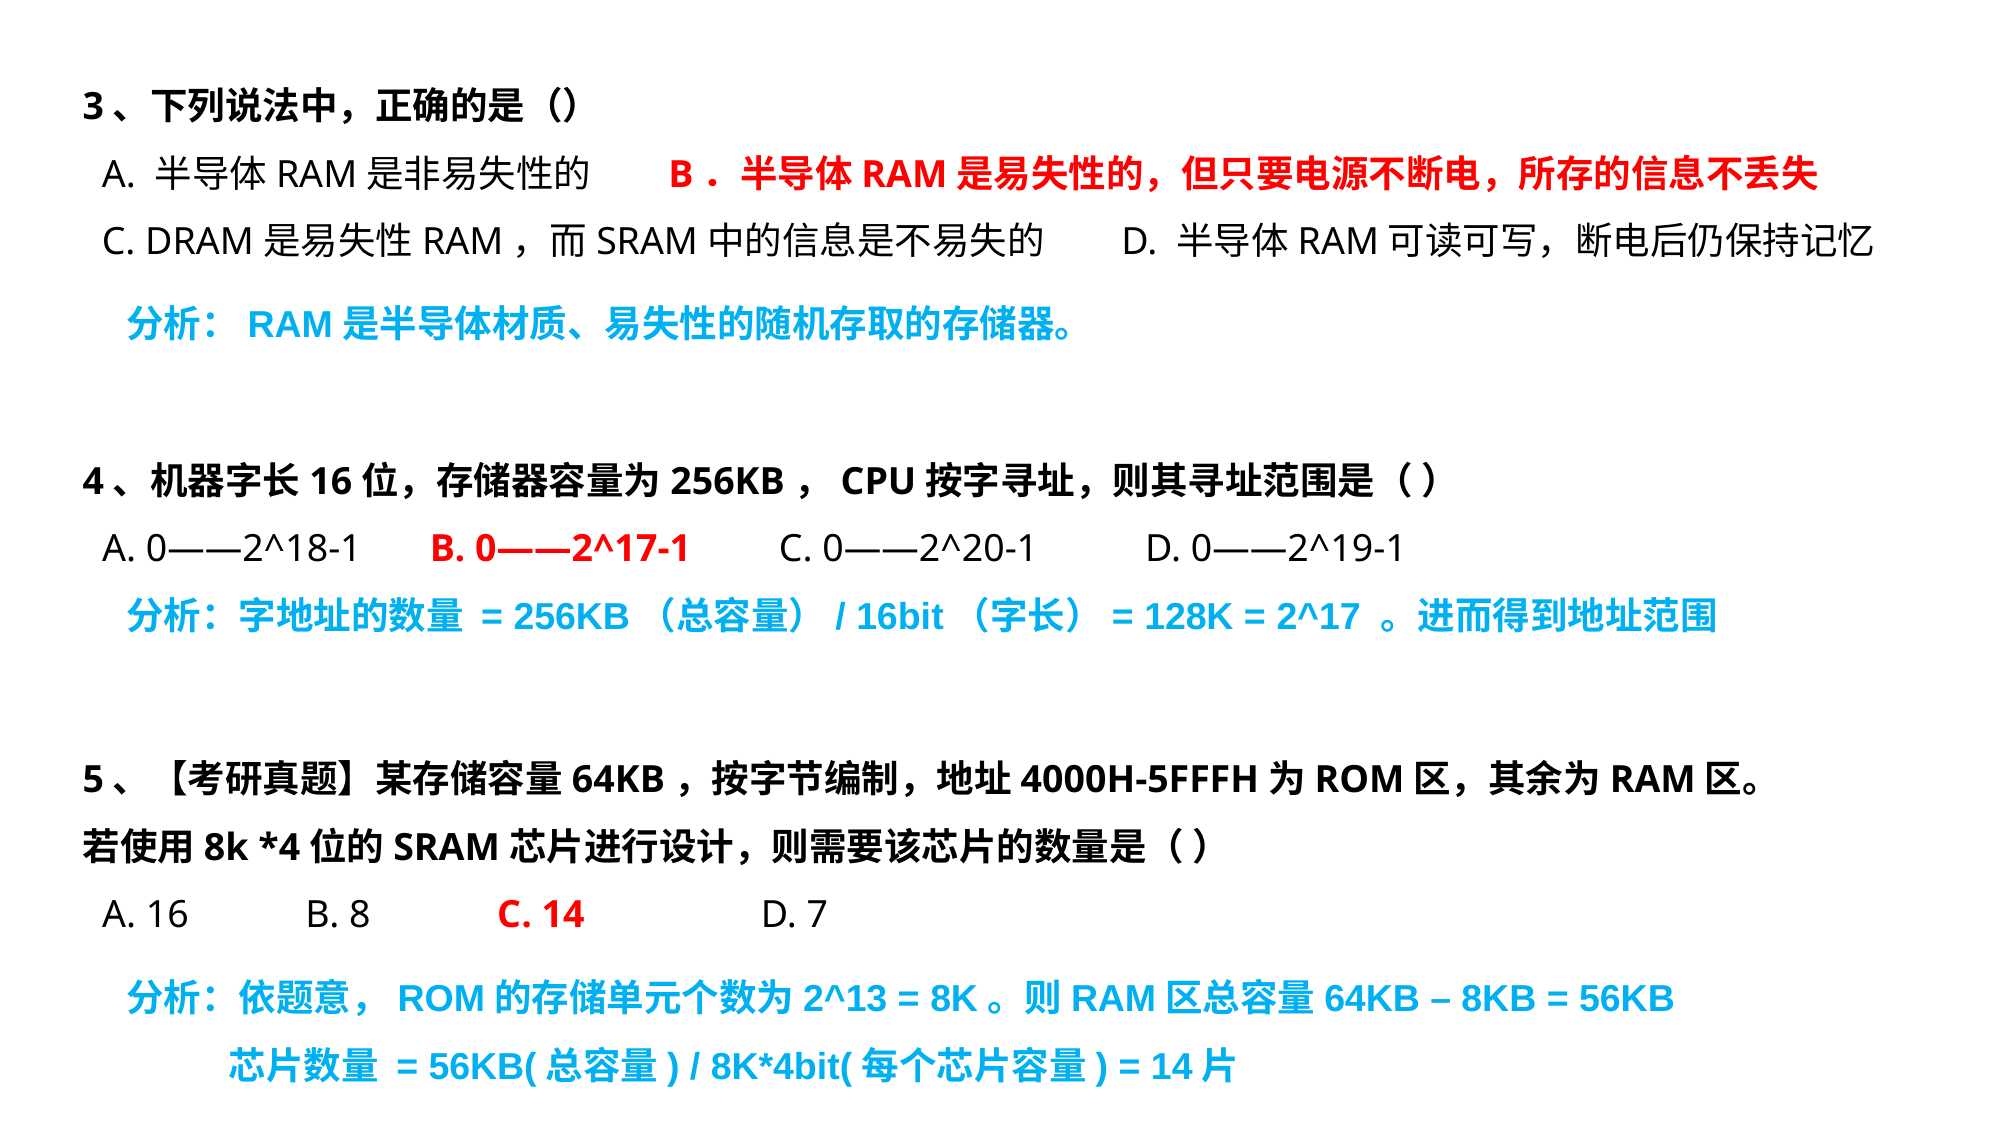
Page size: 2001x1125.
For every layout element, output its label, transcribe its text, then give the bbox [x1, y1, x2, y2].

text_box 4、机器字长16位，存储器容量为256KB，CPU按字寻址，则其寻址范围是（ ） A. 0——2^18-1 B. 0——2^17-1 C. 0——2^20-1 D. 0——2^19-1 [67, 426, 1800, 562]
text_box 分析：依题意，ROM的存储单元个数为2^13 = 8K。则RAM区总容量64KB – 8KB = 56KB 芯片数量 = 56KB(总容量) / 8K*4bit(每个芯片容量) = 14片 [67, 944, 1850, 1095]
text_box 分析：字地址的数量 = 256KB（总容量）/ 16bit（字长）= 128K = 2^17 。进而得到地址范围 [67, 562, 1850, 645]
text_box 分析：RAM是半导体材质、易失性的随机存取的存储器。 [67, 270, 1850, 353]
text_box 3、下列说法中，正确的是（） A. 半导体RAM是非易失性的 B．半导体RAM是易失性的，但只要电源不断电，所存的信息不丢失 C. DRAM是易失性RAM，而SRAM中的信息是不易失的 D. 半导体RAM可读可写，断电后仍保持记忆 [67, 52, 1924, 270]
text_box 5、【考研真题】某存储容量64KB，按字节编制，地址4000H-5FFFH为ROM区，其余为RAM区。若使用8k *4位的SRAM芯片进行设计，则需要该芯片的数量是（ ） A. 16 B. 8 C. 14 D. 7 [67, 725, 1810, 943]
